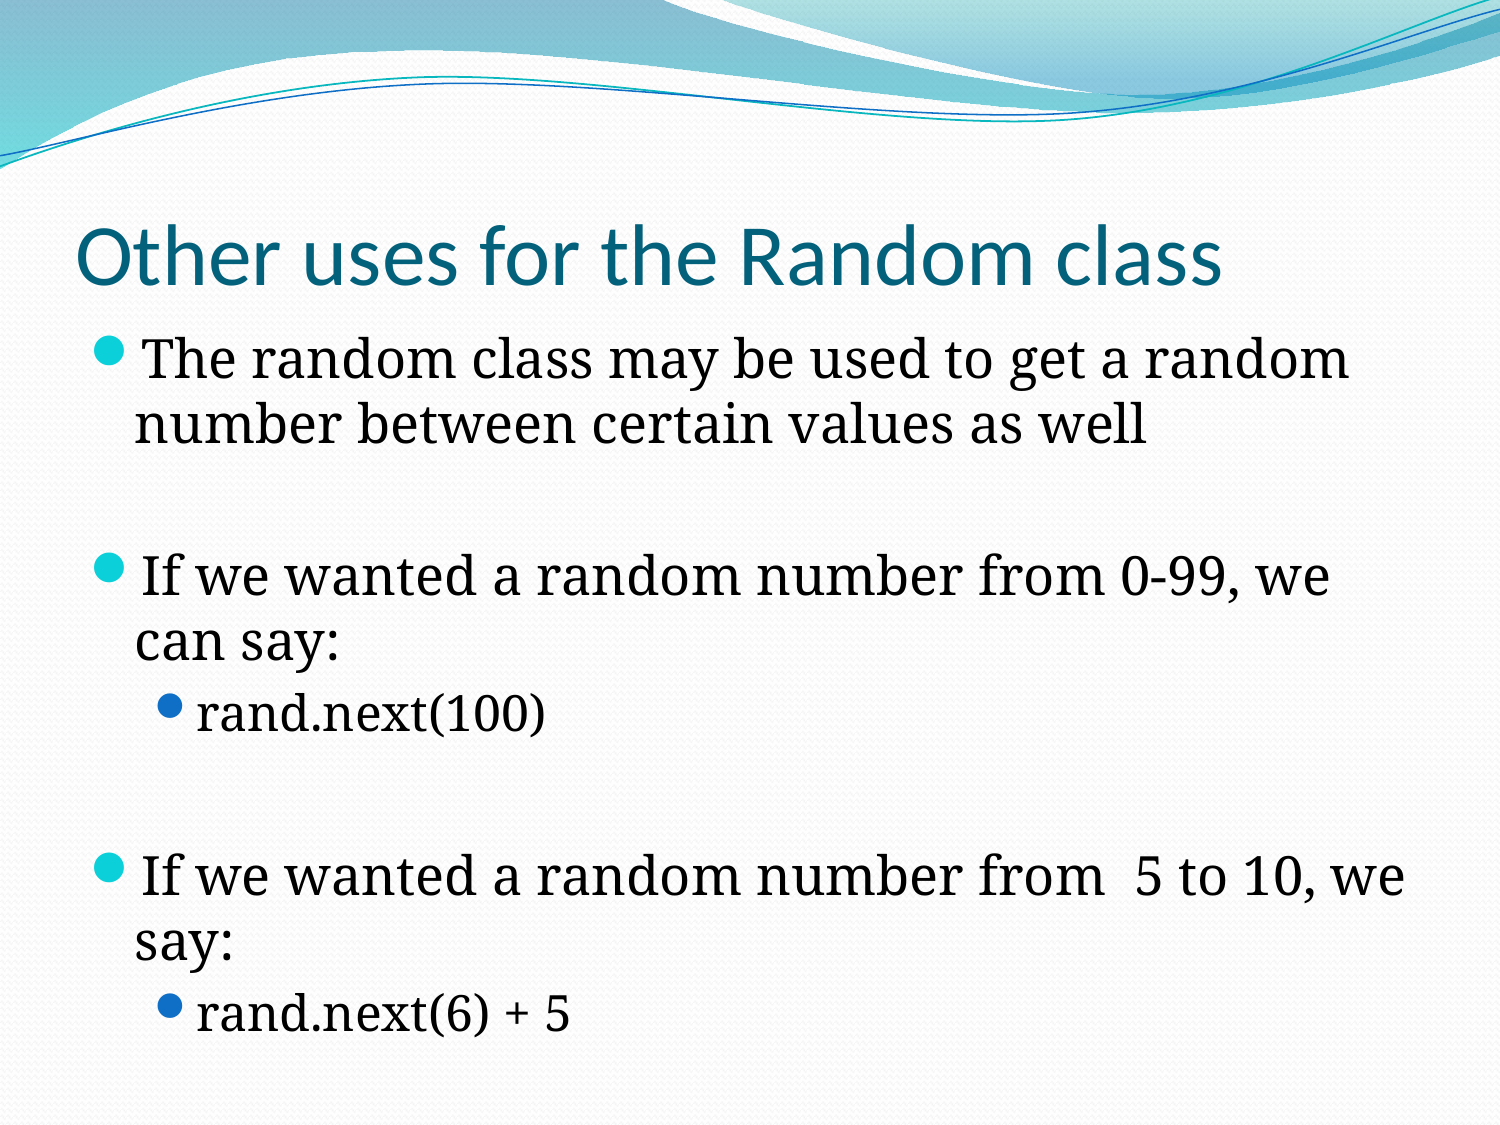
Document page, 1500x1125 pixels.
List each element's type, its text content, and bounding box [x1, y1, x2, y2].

title Other uses for the Random class [75, 115, 1425, 303]
list The random class may be used to get a random number between certain values as well If we wanted a random number from 0-99, we can say: rand.next(100) If we wanted a random number from 5 to 10, we say: rand.next(6) + 5 [75, 317, 1425, 1038]
